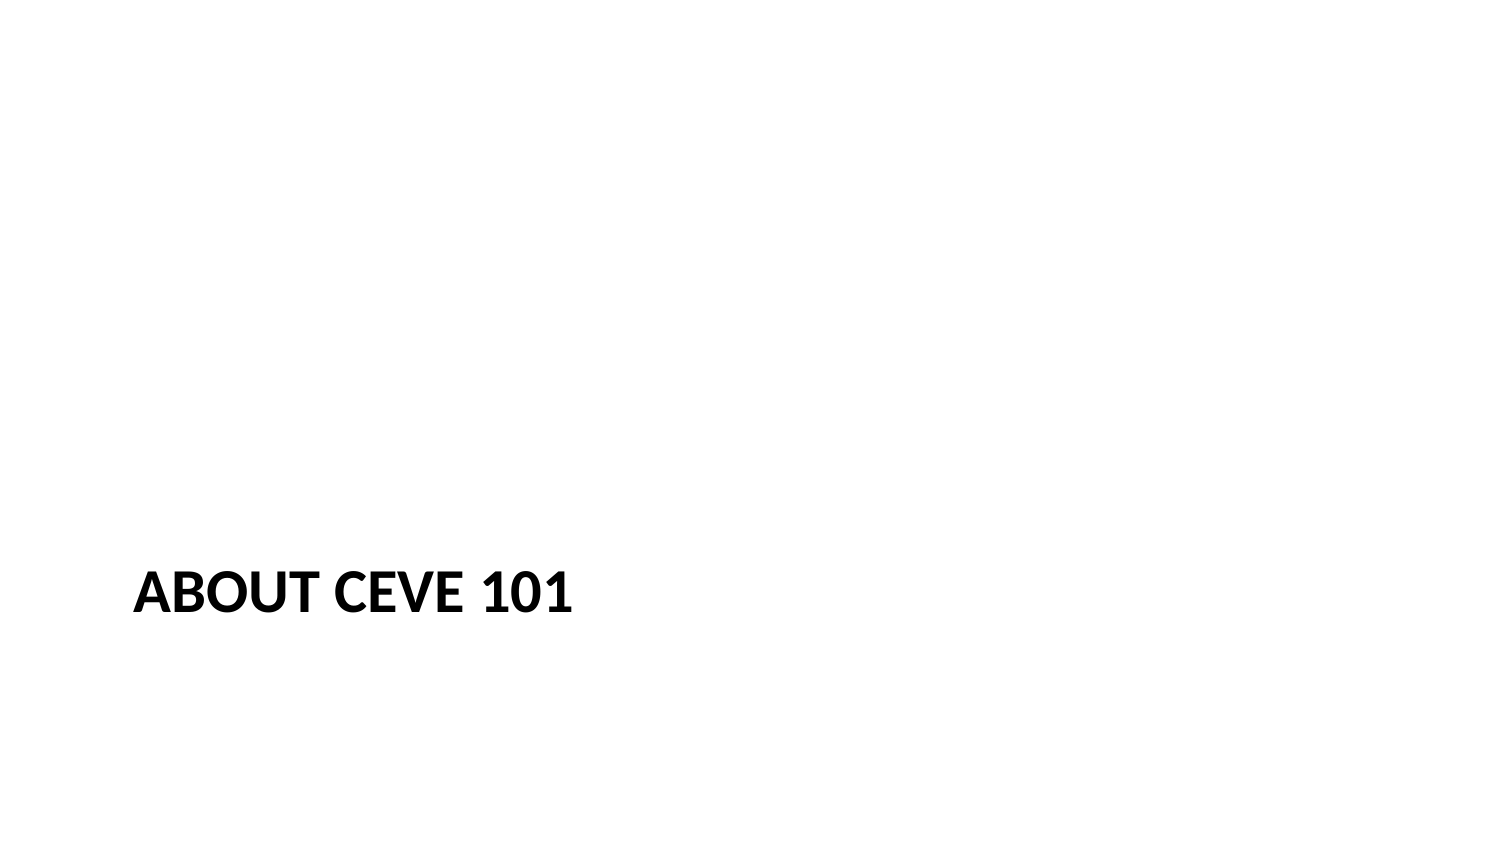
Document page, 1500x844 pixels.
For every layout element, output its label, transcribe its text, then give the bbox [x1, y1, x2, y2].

title About CEVE 101 [118, 542, 1394, 710]
